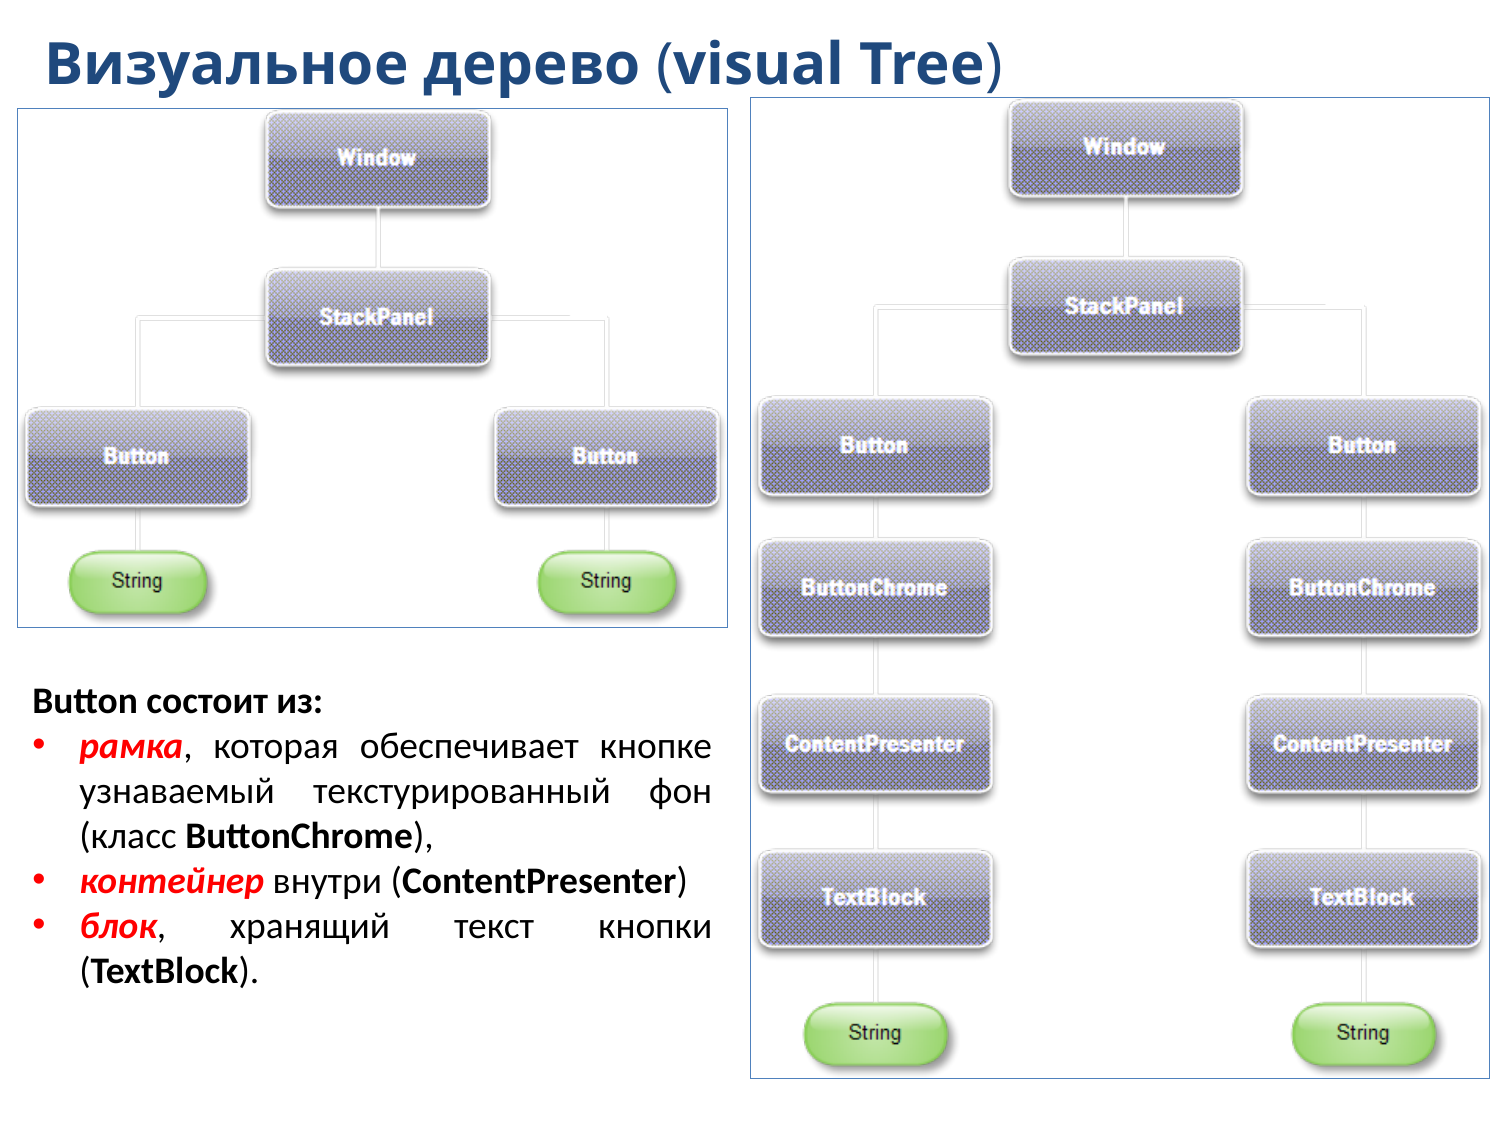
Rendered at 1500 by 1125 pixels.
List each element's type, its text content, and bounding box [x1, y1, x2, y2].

picture [749, 97, 1490, 1079]
picture [17, 108, 728, 628]
text_box Визуальное дерево (visual Tree) [29, 19, 1247, 104]
text_box Button состоит из: рамка, которая обеспечивает кнопке узнаваемый текстурированный фон (класс ButtonChrome), контейнер внутри (ContentPresenter) блок, хранящий текст кнопки (TextBlock). [17, 668, 728, 999]
